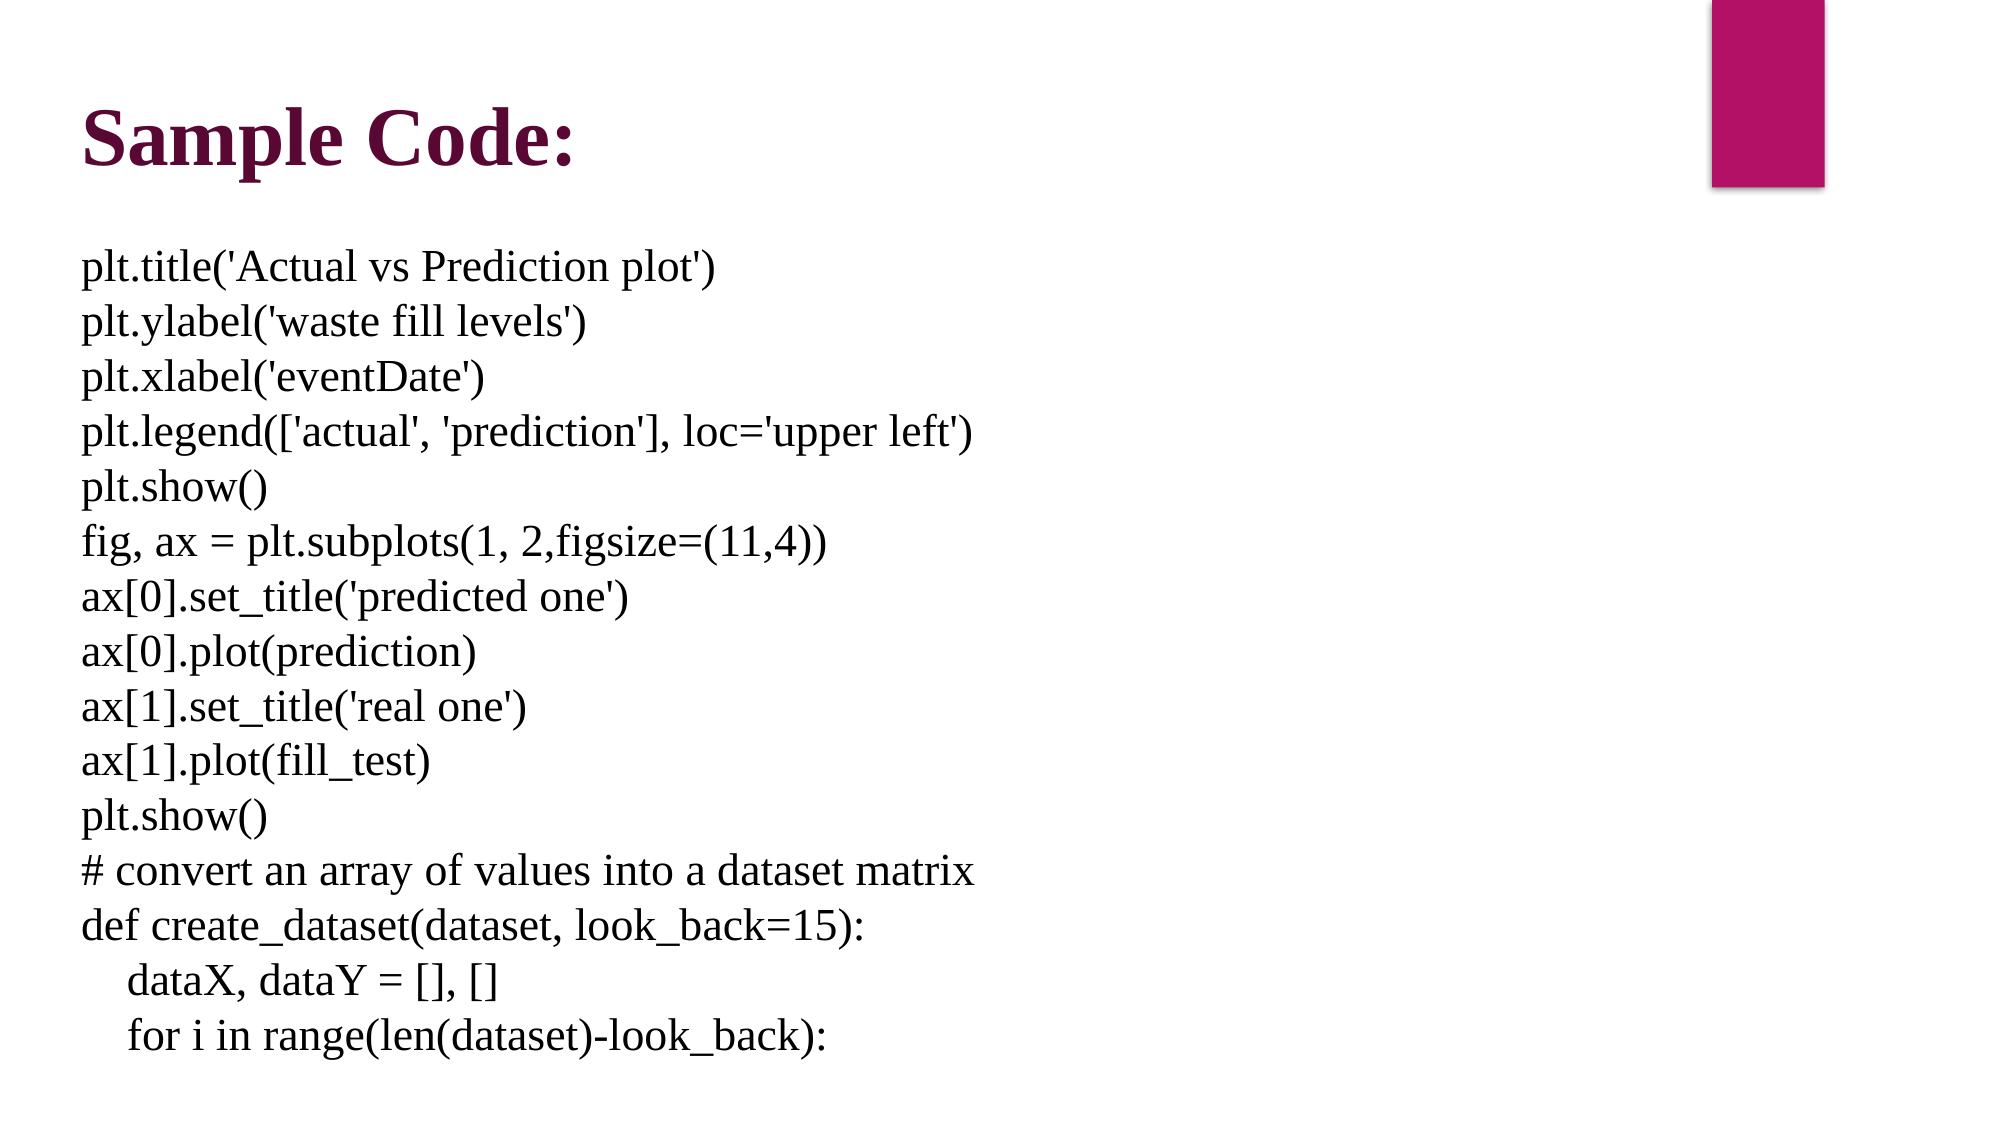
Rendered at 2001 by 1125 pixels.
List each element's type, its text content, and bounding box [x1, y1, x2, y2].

text_box Sample Code: [66, 75, 1115, 190]
text_box plt.title('Actual vs Prediction plot') plt.ylabel('waste fill levels') plt.xlabel('eventDate') plt.legend(['actual', 'prediction'], loc='upper left') plt.show() fig, ax = plt.subplots(1, 2,figsize=(11,4)) ax[0].set_title('predicted one') ax[0].plot(prediction) ax[1].set_title('real one') ax[1].plot(fill_test) plt.show() # convert an array of values into a dataset matrix def create_dataset(dataset, look_back=15): dataX, dataY = [], [] for i in range(len(dataset)-look_back): [66, 227, 2000, 1068]
